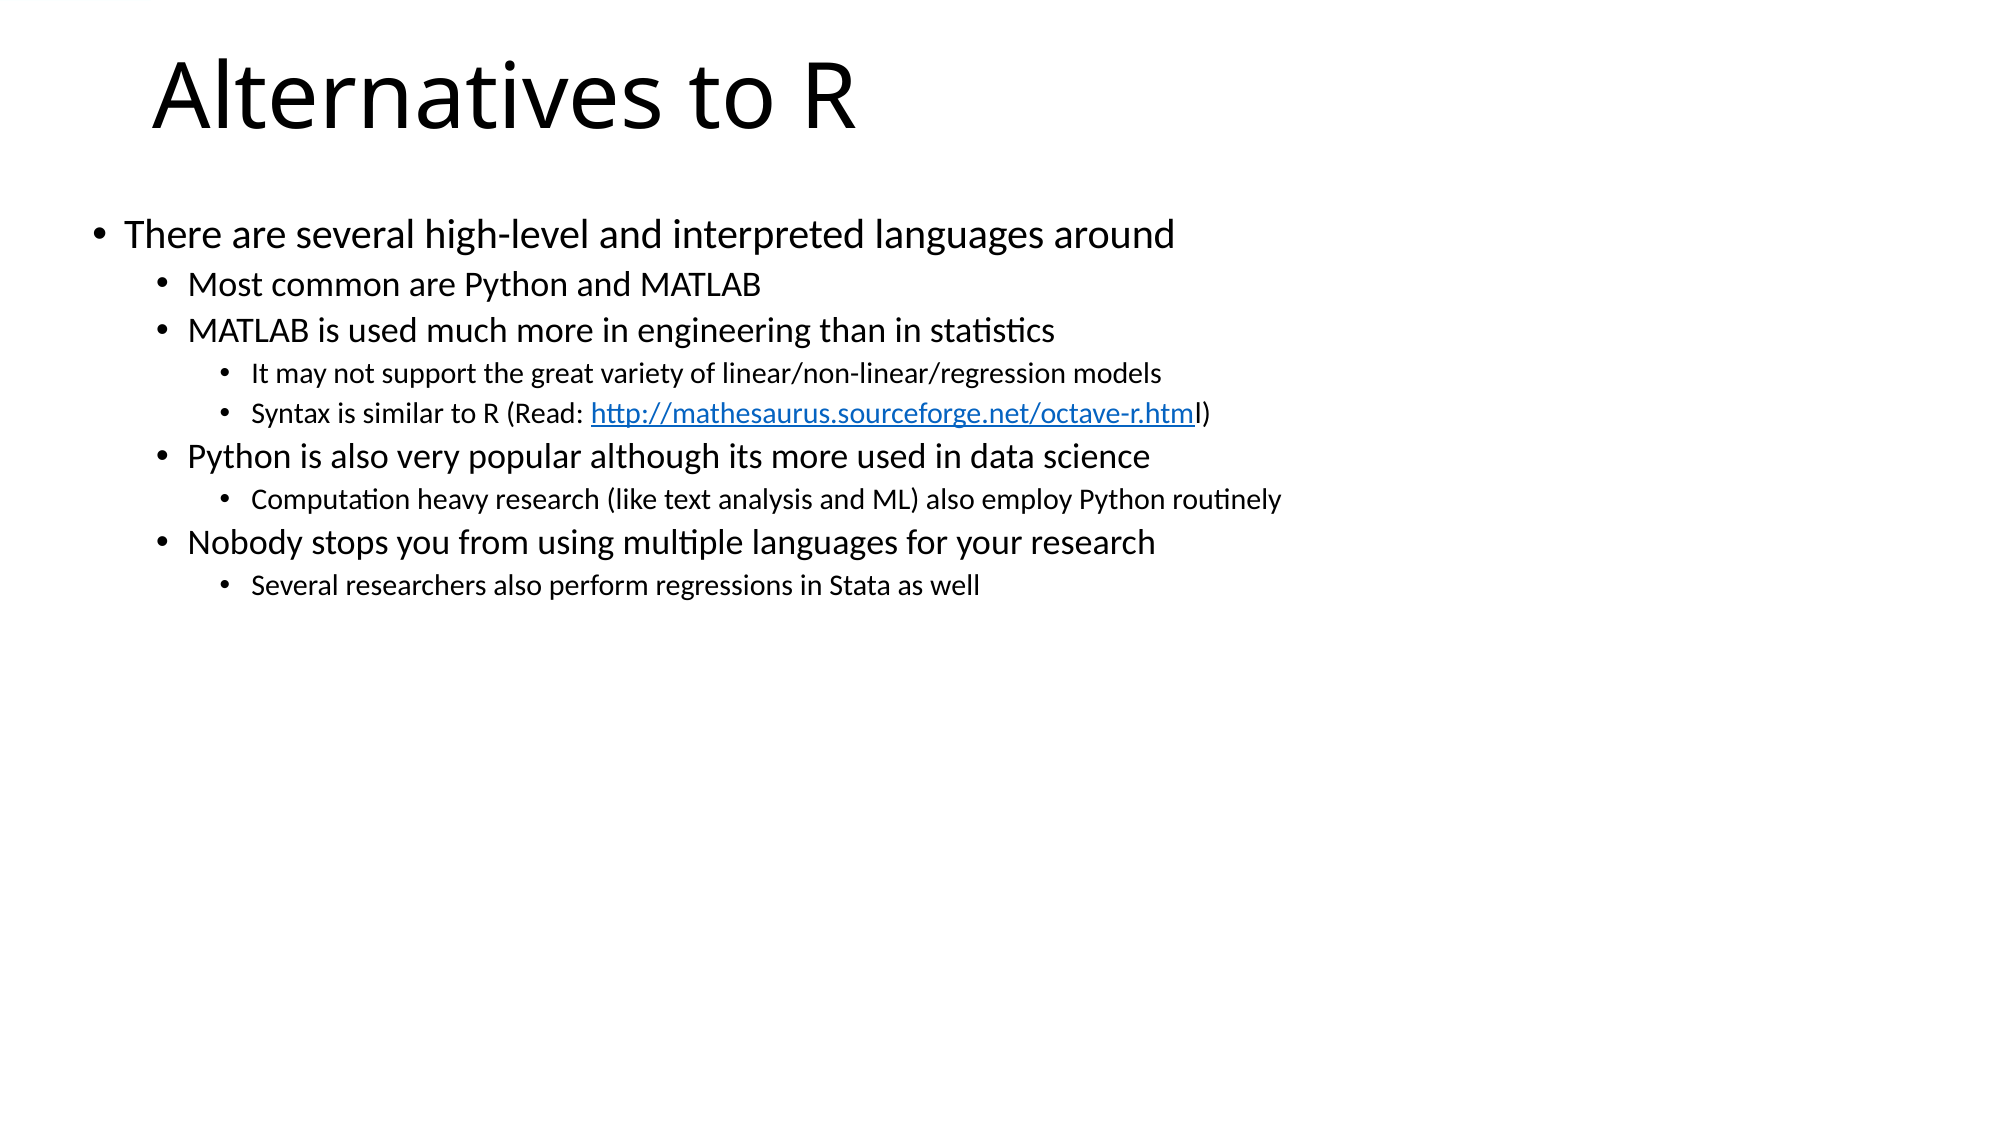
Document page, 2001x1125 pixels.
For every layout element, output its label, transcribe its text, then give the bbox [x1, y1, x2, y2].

title Alternatives to R [137, 24, 1863, 173]
list There are several high-level and interpreted languages around Most common are Python and MATLAB MATLAB is used much more in engineering than in statistics It may not support the great variety of linear/non-linear/regression models Syntax is similar to R (Read: http://mathesaurus.sourceforge.net/octave-r.html) Python is also very popular although its more used in data science Computation heavy research (like text analysis and ML) also employ Python routinely Nobody stops you from using multiple languages for your research Several researchers also perform regressions in Stata as well [77, 204, 1908, 1078]
